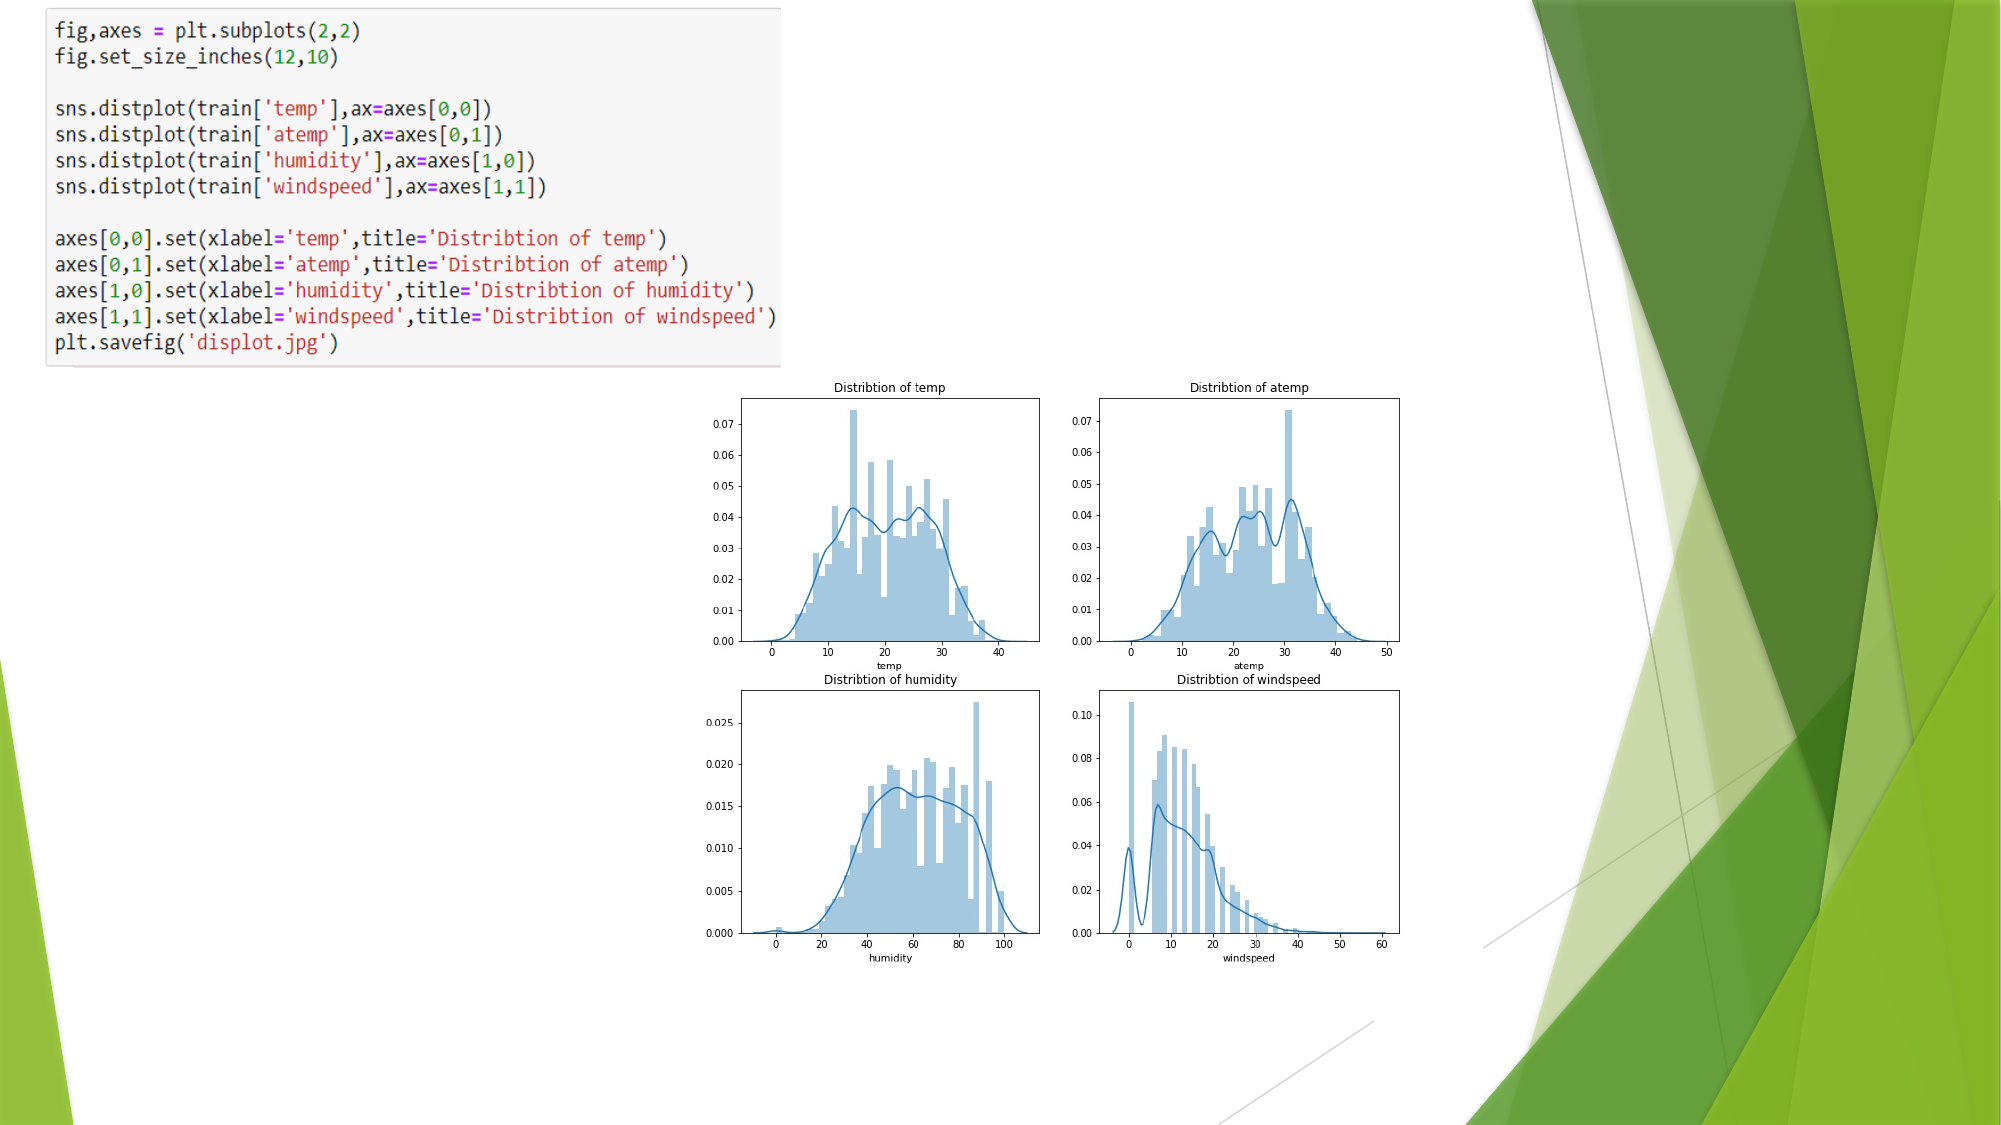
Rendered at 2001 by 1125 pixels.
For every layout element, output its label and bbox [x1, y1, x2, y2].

picture [40, 2, 782, 369]
list [634, 313, 1484, 1022]
